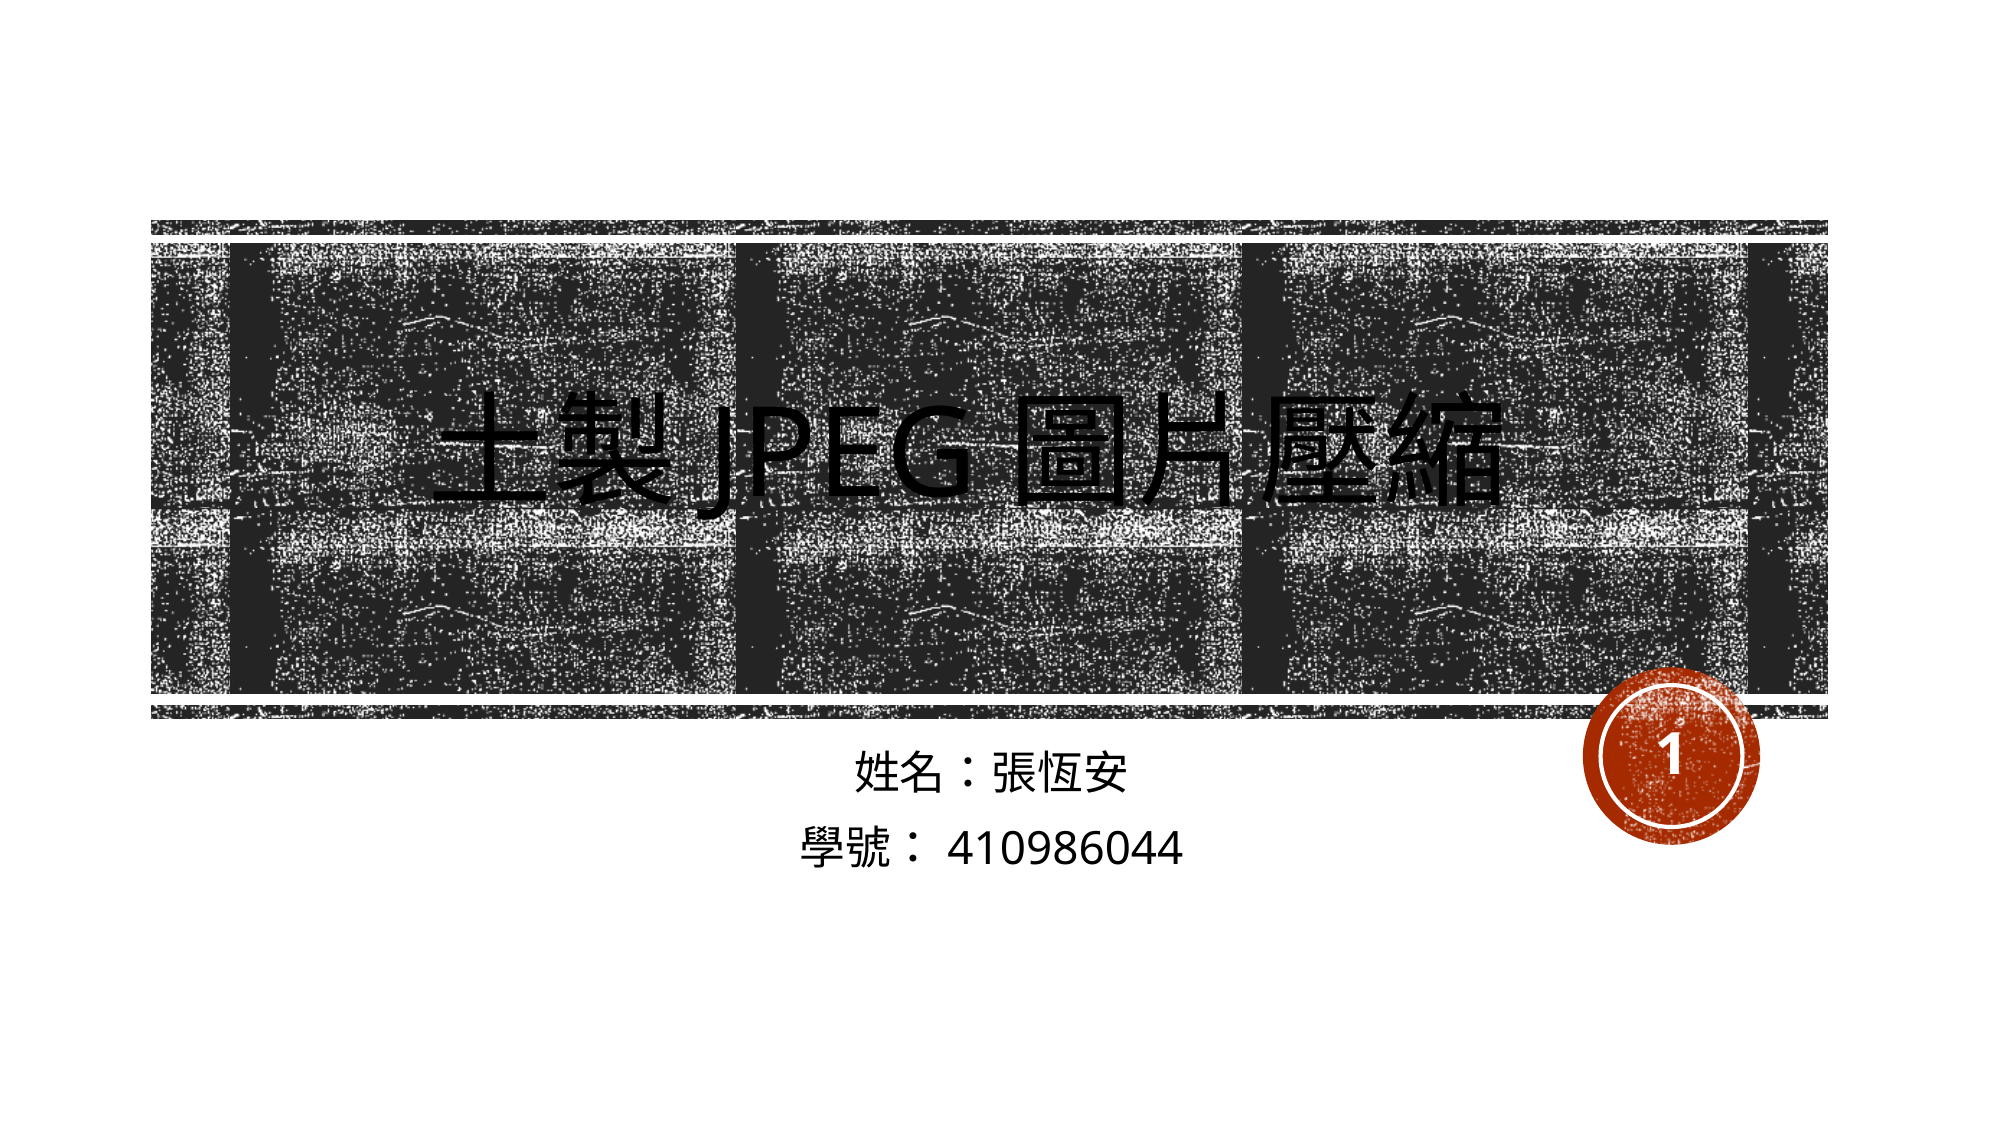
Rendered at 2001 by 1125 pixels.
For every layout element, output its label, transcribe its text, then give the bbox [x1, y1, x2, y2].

title 土製jPeG圖片壓縮 [154, 224, 1782, 697]
subtitle 姓名：張恆安 學號：410986044 [154, 742, 1829, 900]
slide_number 1 [1573, 703, 1770, 809]
